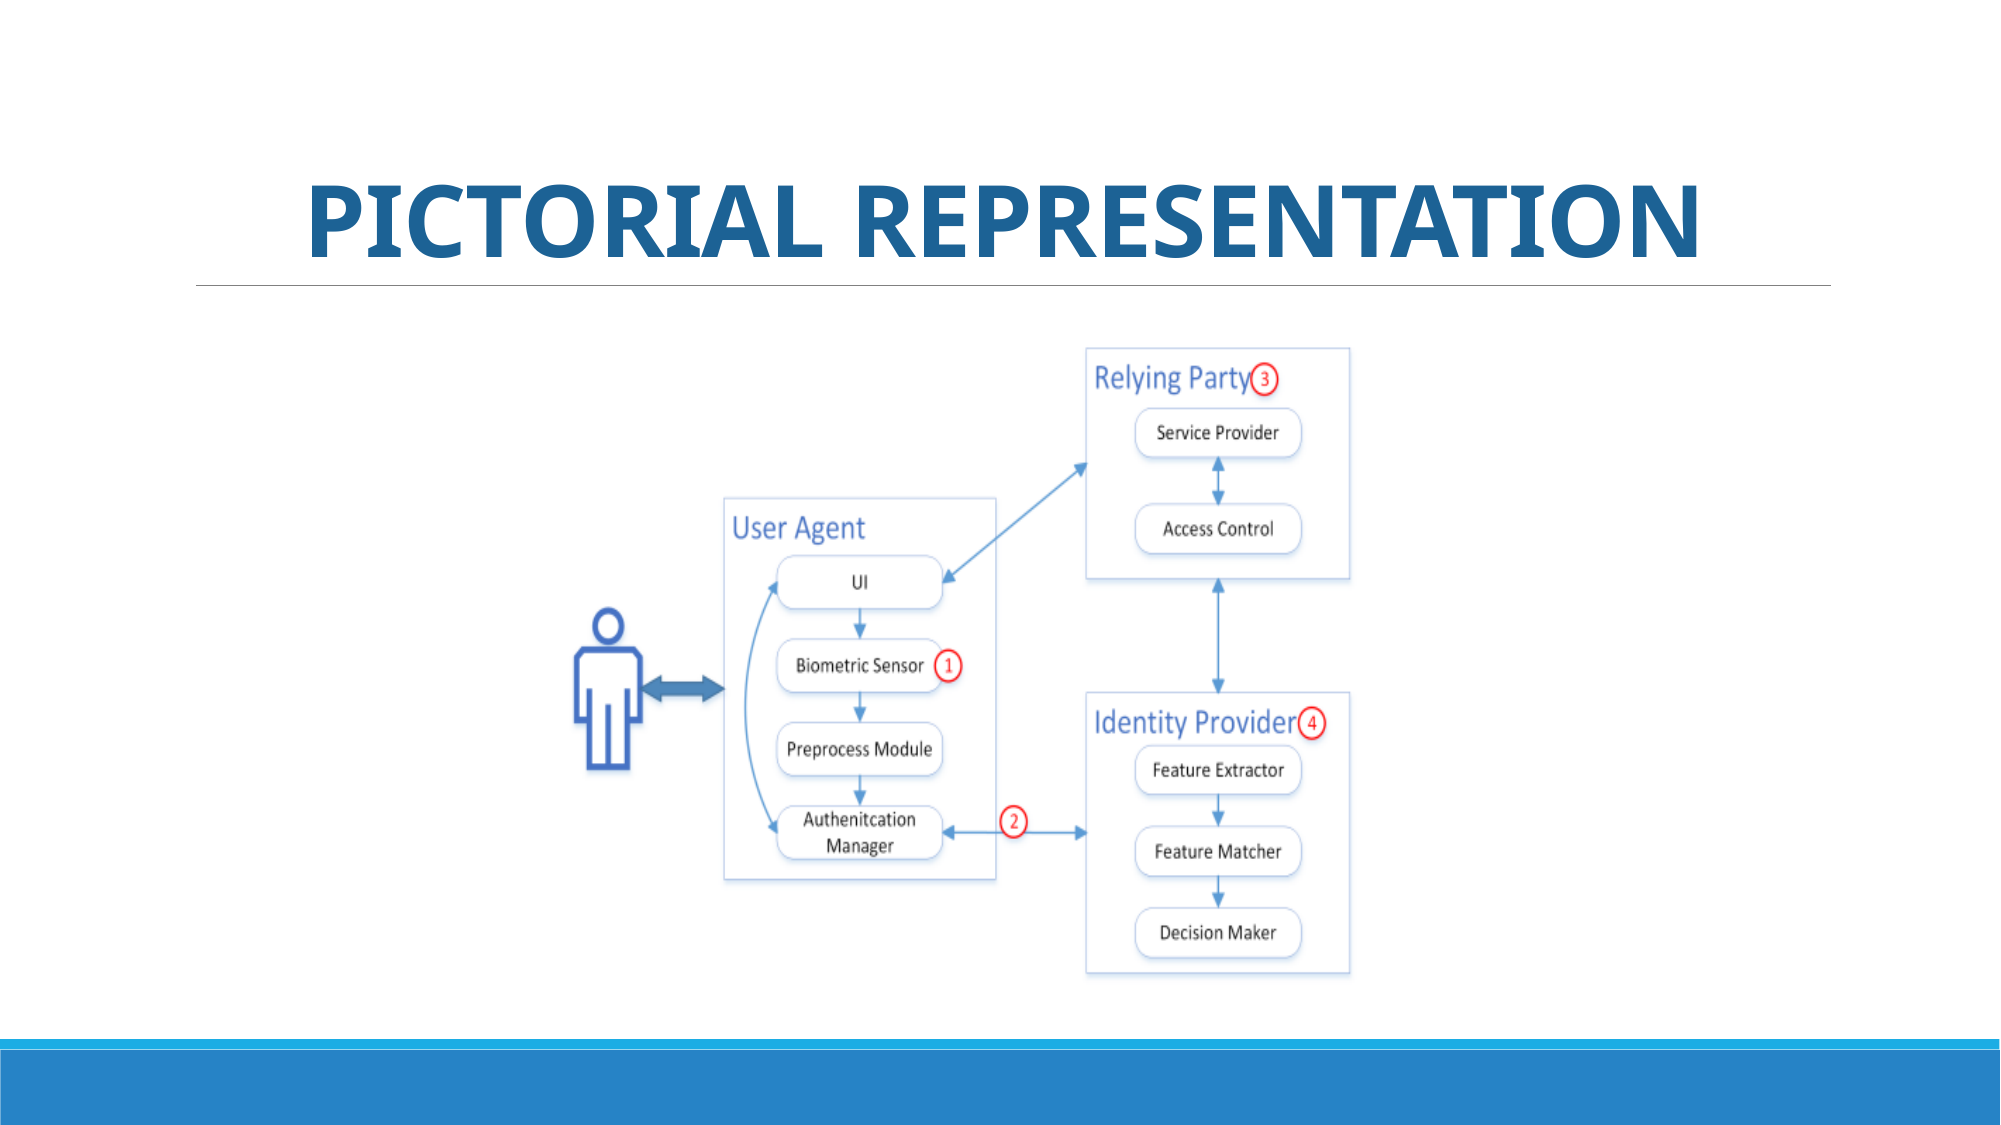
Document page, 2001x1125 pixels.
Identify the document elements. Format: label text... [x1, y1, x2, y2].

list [525, 305, 1387, 1001]
title PICTORIAL REPRESENTATION [180, 47, 1830, 285]
